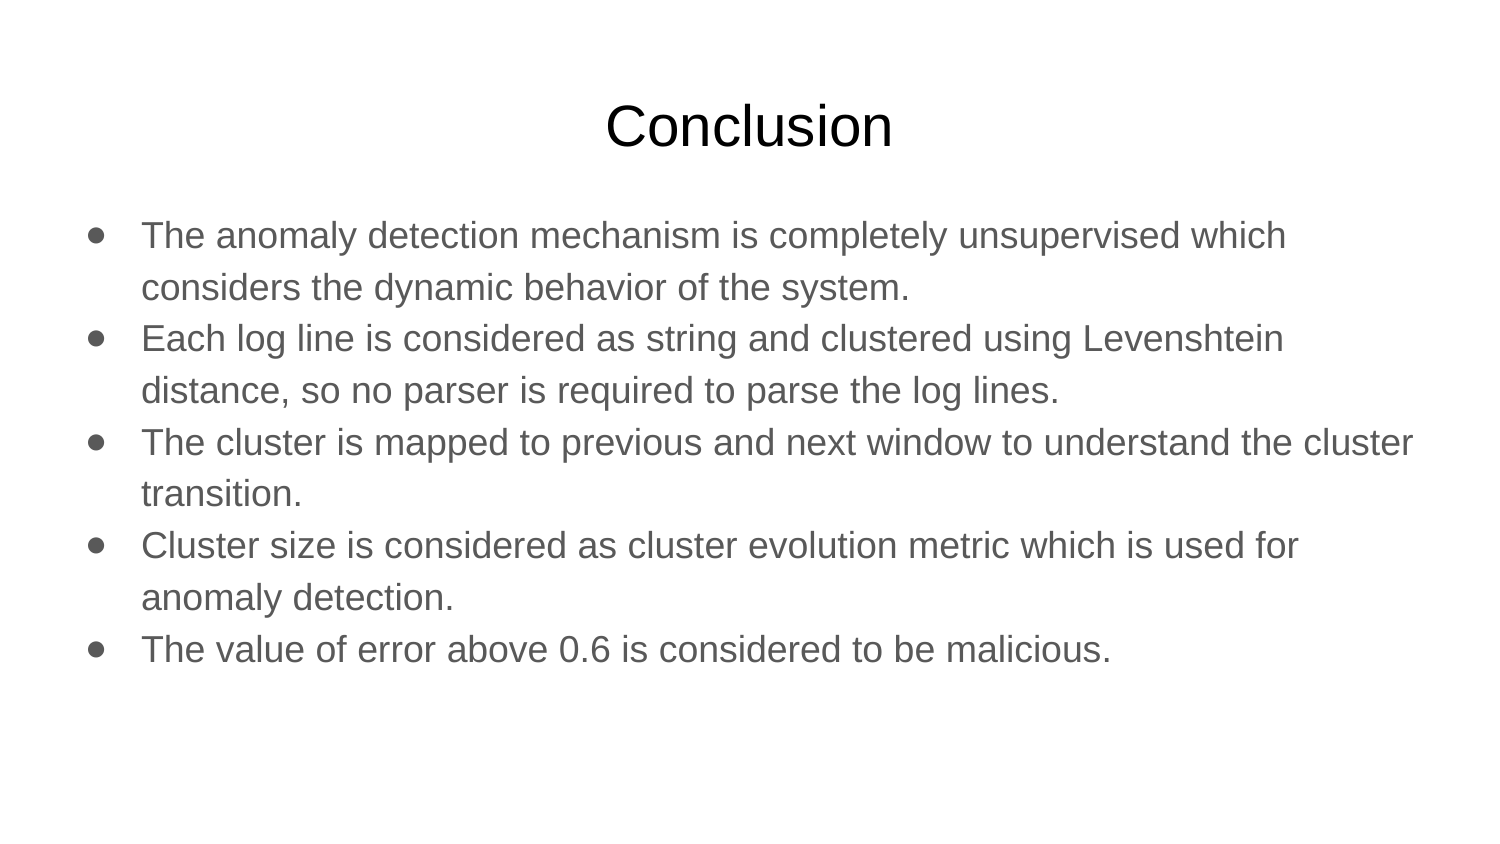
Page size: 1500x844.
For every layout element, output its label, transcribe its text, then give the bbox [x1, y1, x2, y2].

title Conclusion [51, 72, 1449, 167]
list The anomaly detection mechanism is completely unsupervised which considers the dynamic behavior of the system. Each log line is considered as string and clustered using Levenshtein distance, so no parser is required to parse the log lines. The cluster is mapped to previous and next window to understand the cluster transition. Cluster size is considered as cluster evolution metric which is used for anomaly detection. The value of error above 0.6 is considered to be malicious. [51, 189, 1449, 750]
